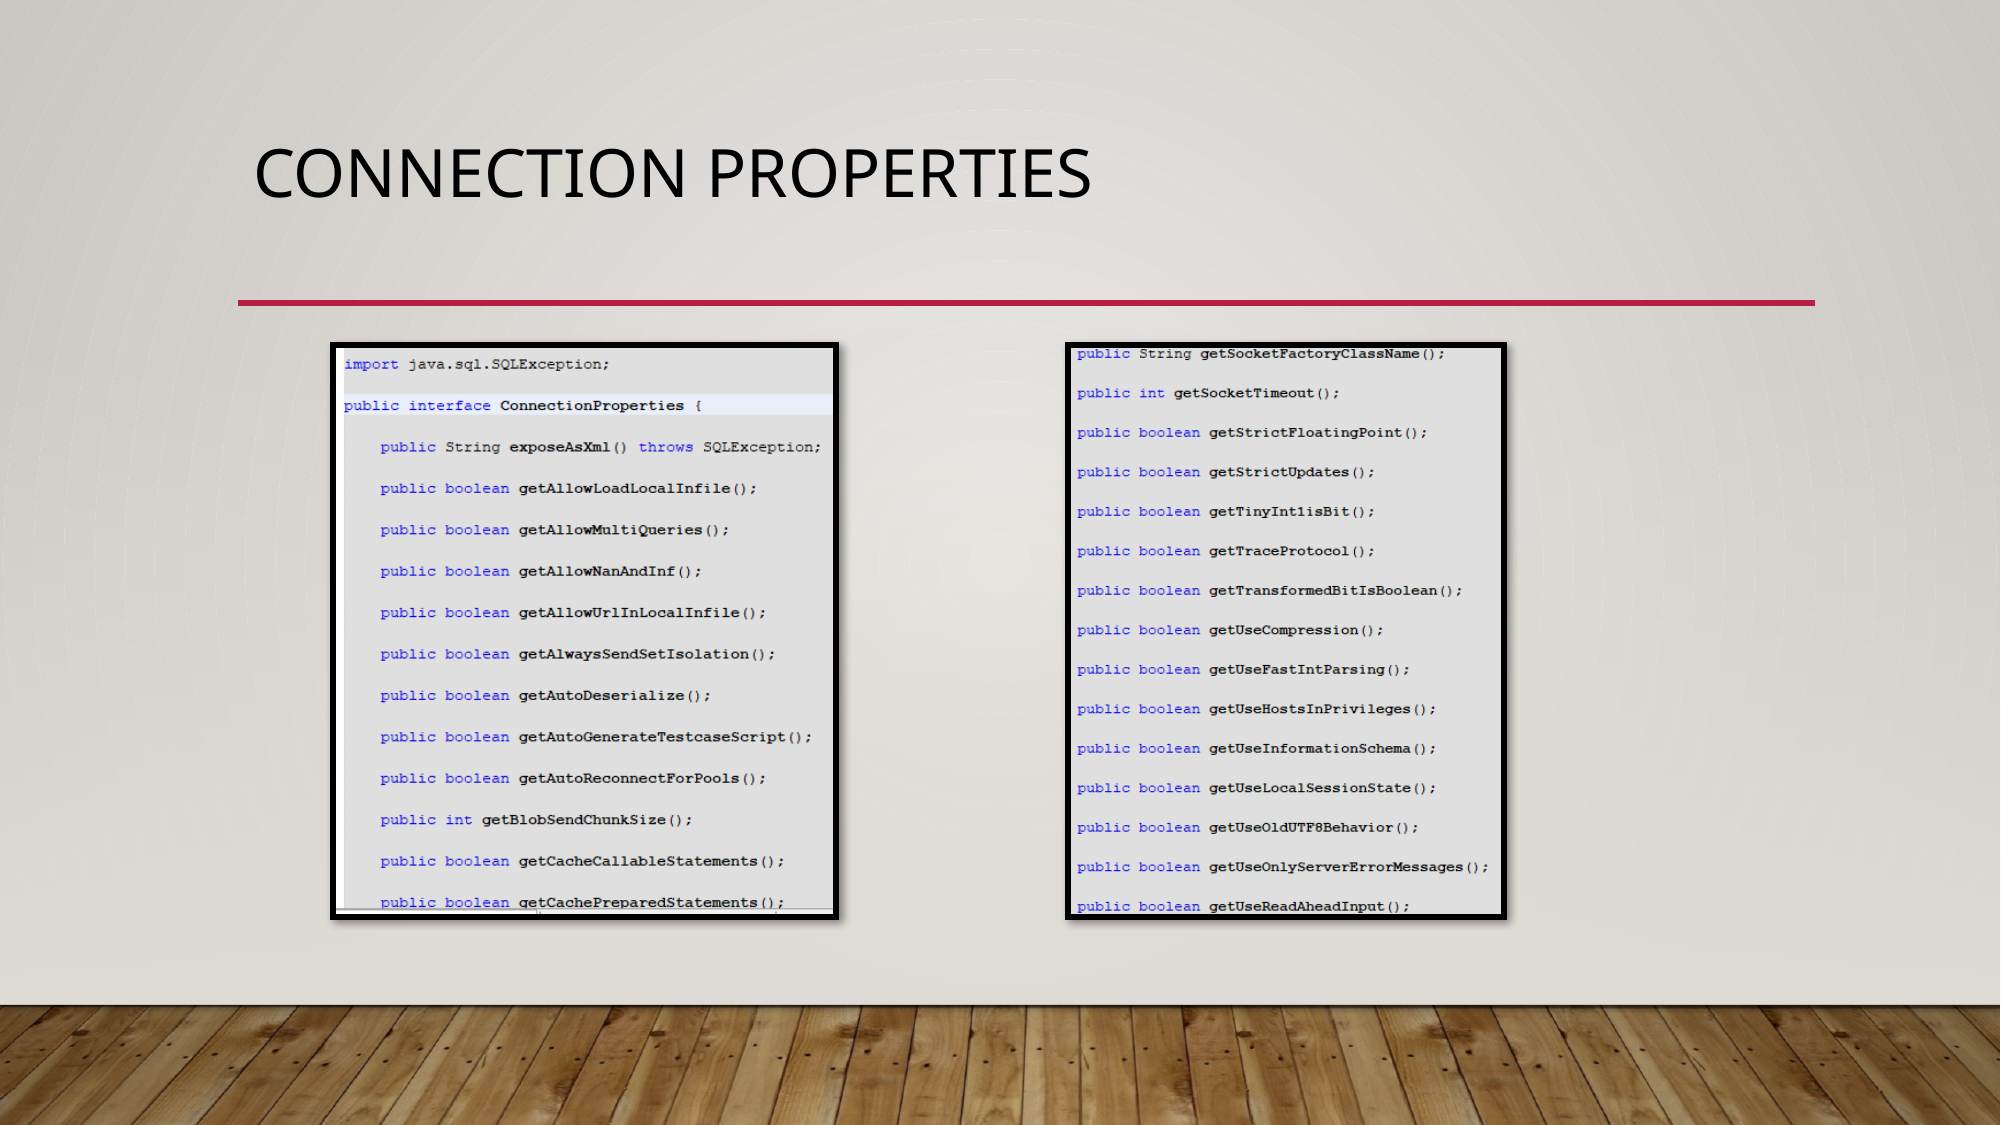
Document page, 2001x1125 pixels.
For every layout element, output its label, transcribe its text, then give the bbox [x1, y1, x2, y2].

picture [1070, 347, 1502, 915]
picture [0, 1005, 2000, 1125]
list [335, 347, 834, 915]
title Connection Properties [238, 131, 1814, 305]
